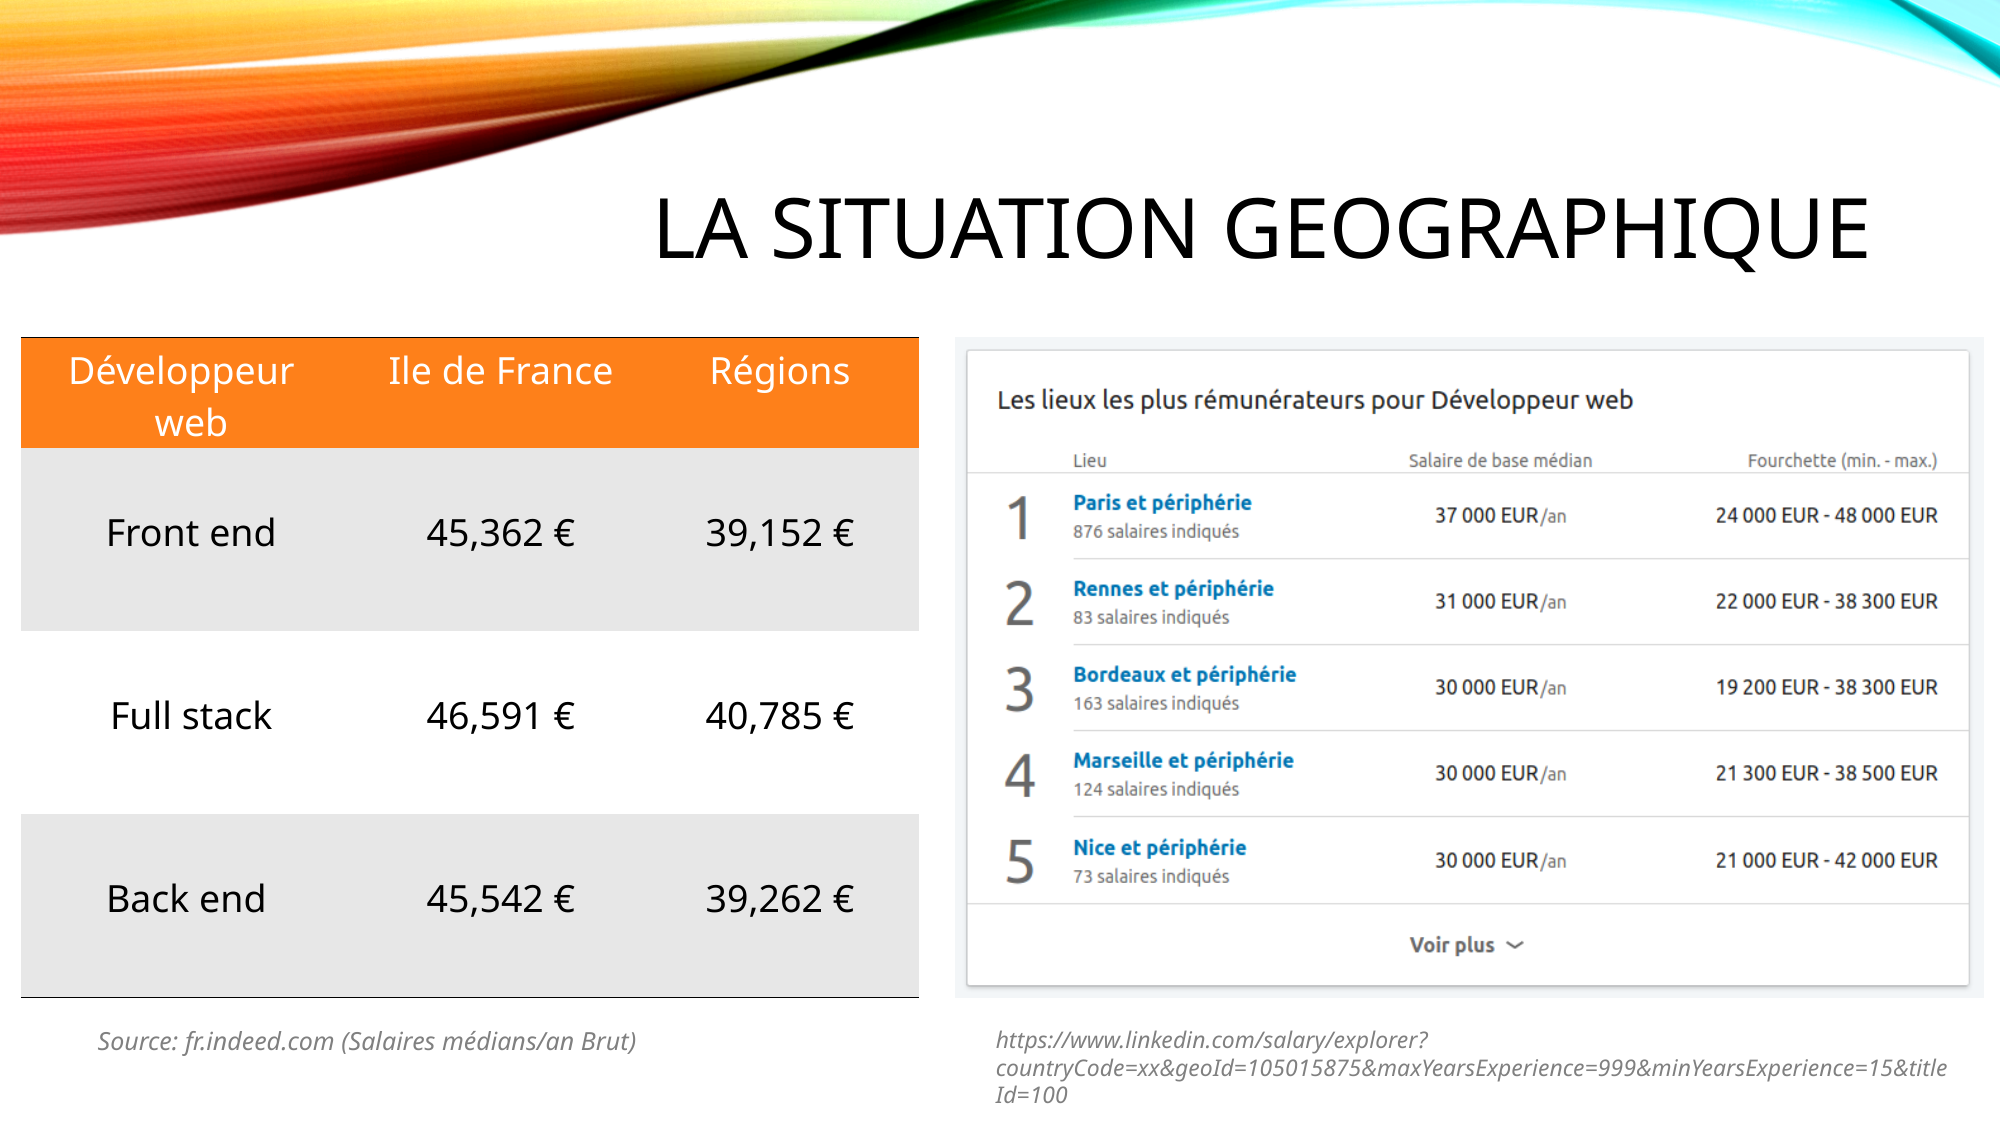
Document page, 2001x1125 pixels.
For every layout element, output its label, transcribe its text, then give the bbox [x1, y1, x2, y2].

table_header Régions [641, 338, 919, 448]
text_box Source: fr.indeed.com (Salaires médians/an Brut) [82, 1018, 902, 1063]
table_cell 45,362 € [362, 448, 641, 631]
title LA SITUATION GEOGRAPHIQUE [474, 125, 1888, 338]
picture [0, 0, 2000, 237]
table_cell Back end [21, 814, 362, 997]
table_cell Front end [21, 448, 362, 631]
table_header Ile de France [362, 338, 641, 448]
table_cell 45,542 € [362, 814, 641, 997]
text_box https://www.linkedin.com/salary/explorer?countryCode=xx&geoId=105015875&maxYearsExperience=999&minYearsExperience=15&titleId=100 [981, 1018, 1966, 1116]
table_cell 39,262 € [641, 814, 919, 997]
table_cell 39,152 € [641, 448, 919, 631]
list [955, 337, 1984, 998]
table_cell Full stack [21, 631, 362, 814]
table_cell 46,591 € [362, 631, 641, 814]
table_header Développeur web [21, 338, 362, 448]
table_cell 40,785 € [641, 631, 919, 814]
